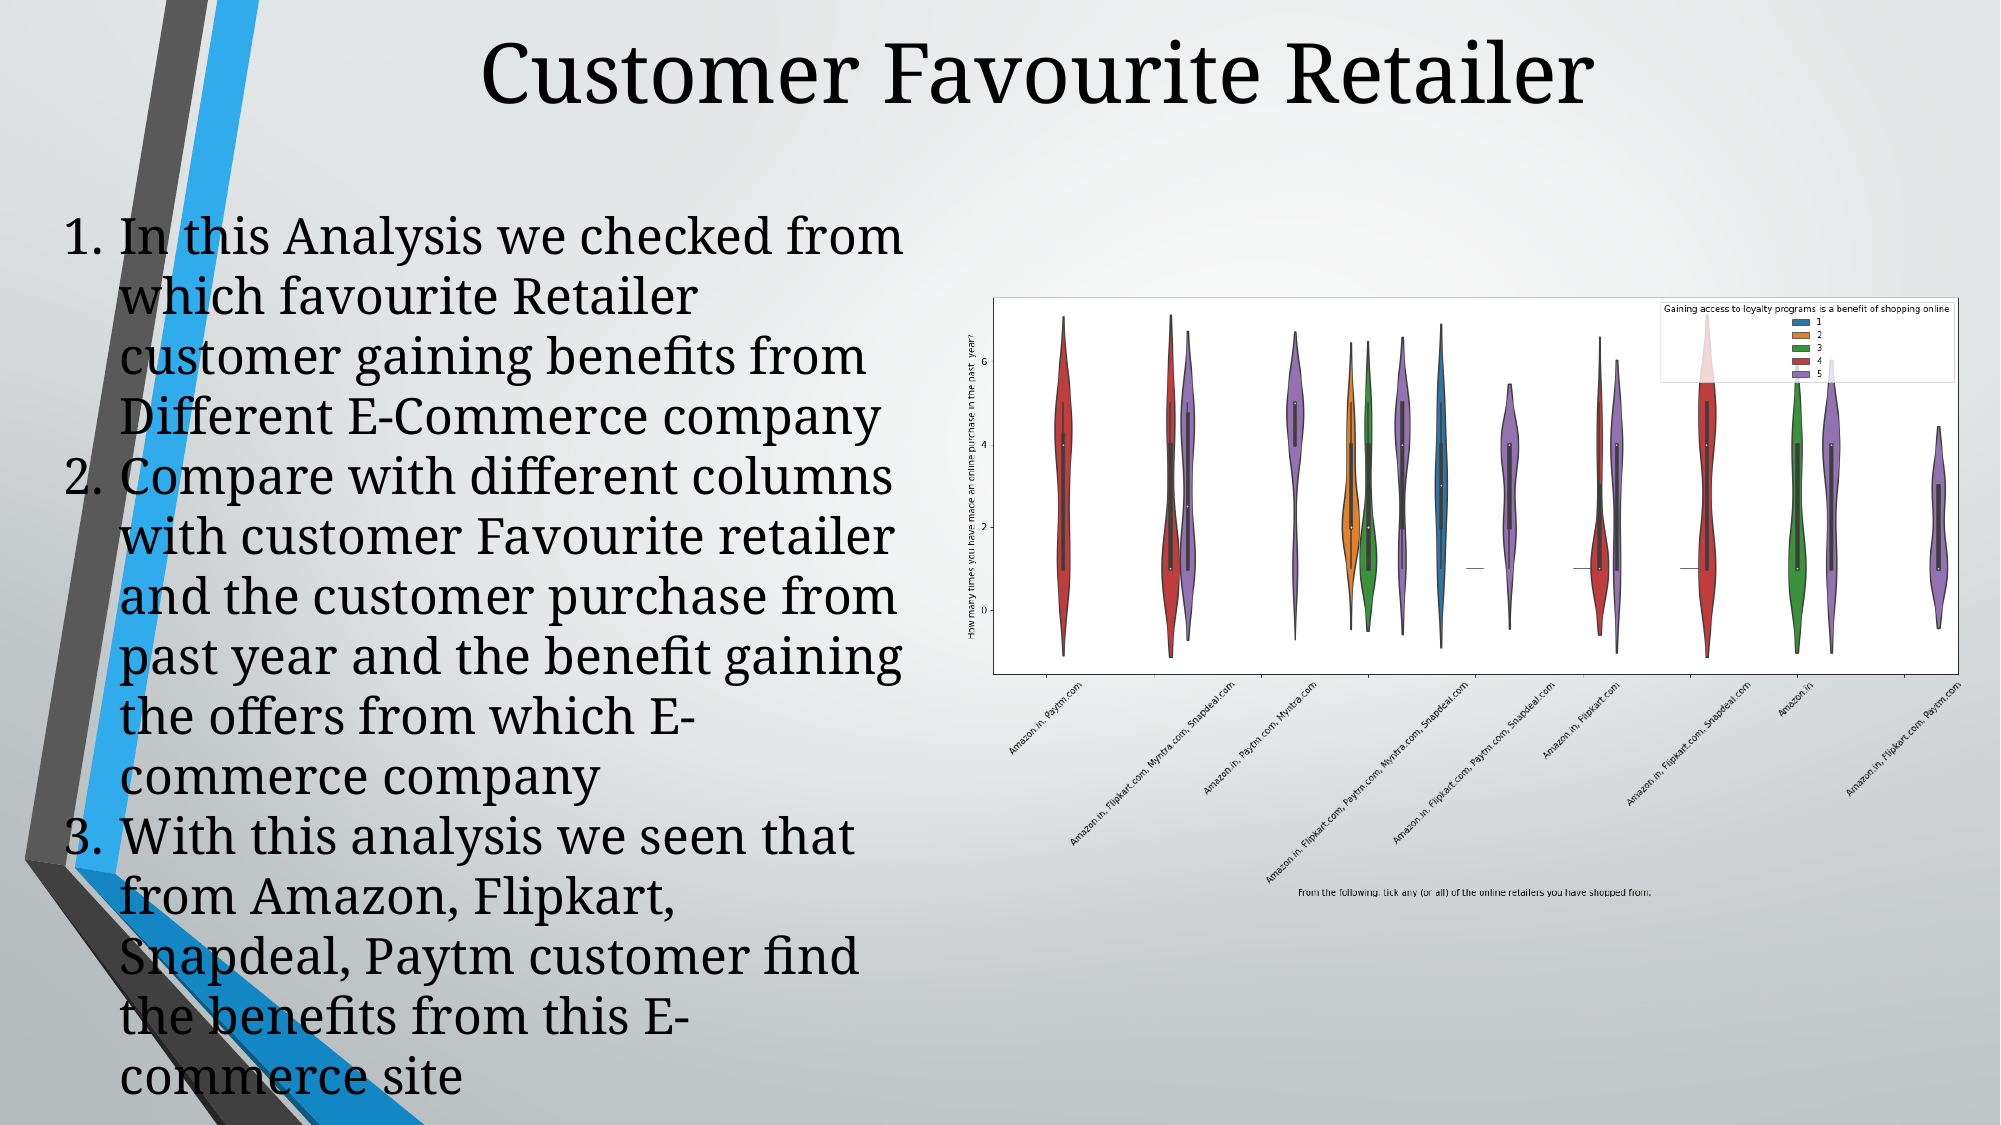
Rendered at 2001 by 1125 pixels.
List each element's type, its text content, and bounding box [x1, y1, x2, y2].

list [961, 290, 1969, 903]
text_box In this Analysis we checked from which favourite Retailer customer gaining benefits from Different E-Commerce company Compare with different columns with customer Favourite retailer and the customer purchase from past year and the benefit gaining the offers from which E-commerce company With this analysis we seen that from Amazon, Flipkart, Snapdeal, Paytm customer find the benefits from this E-commerce site [48, 197, 933, 1113]
title Customer Favourite Retailer [153, 55, 1923, 186]
